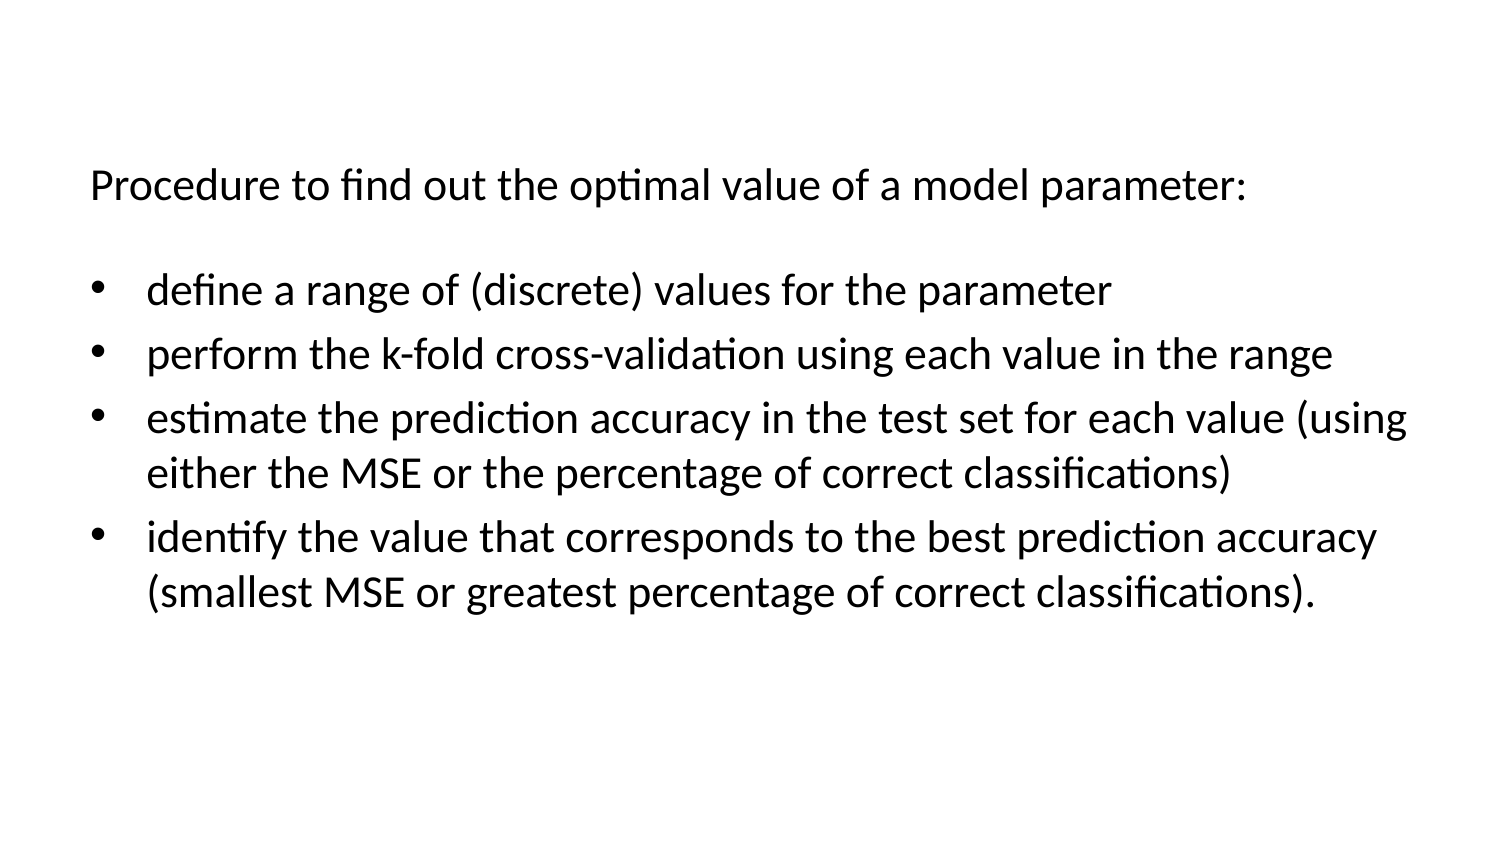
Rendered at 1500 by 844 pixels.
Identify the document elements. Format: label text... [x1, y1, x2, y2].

list Procedure to find out the optimal value of a model parameter: define a range of (discrete) values for the parameter perform the k-fold cross-validation using each value in the range estimate the prediction accuracy in the test set for each value (using either the MSE or the percentage of correct classifications) identify the value that corresponds to the best prediction accuracy (smallest MSE or greatest percentage of correct classifications). [75, 146, 1425, 704]
